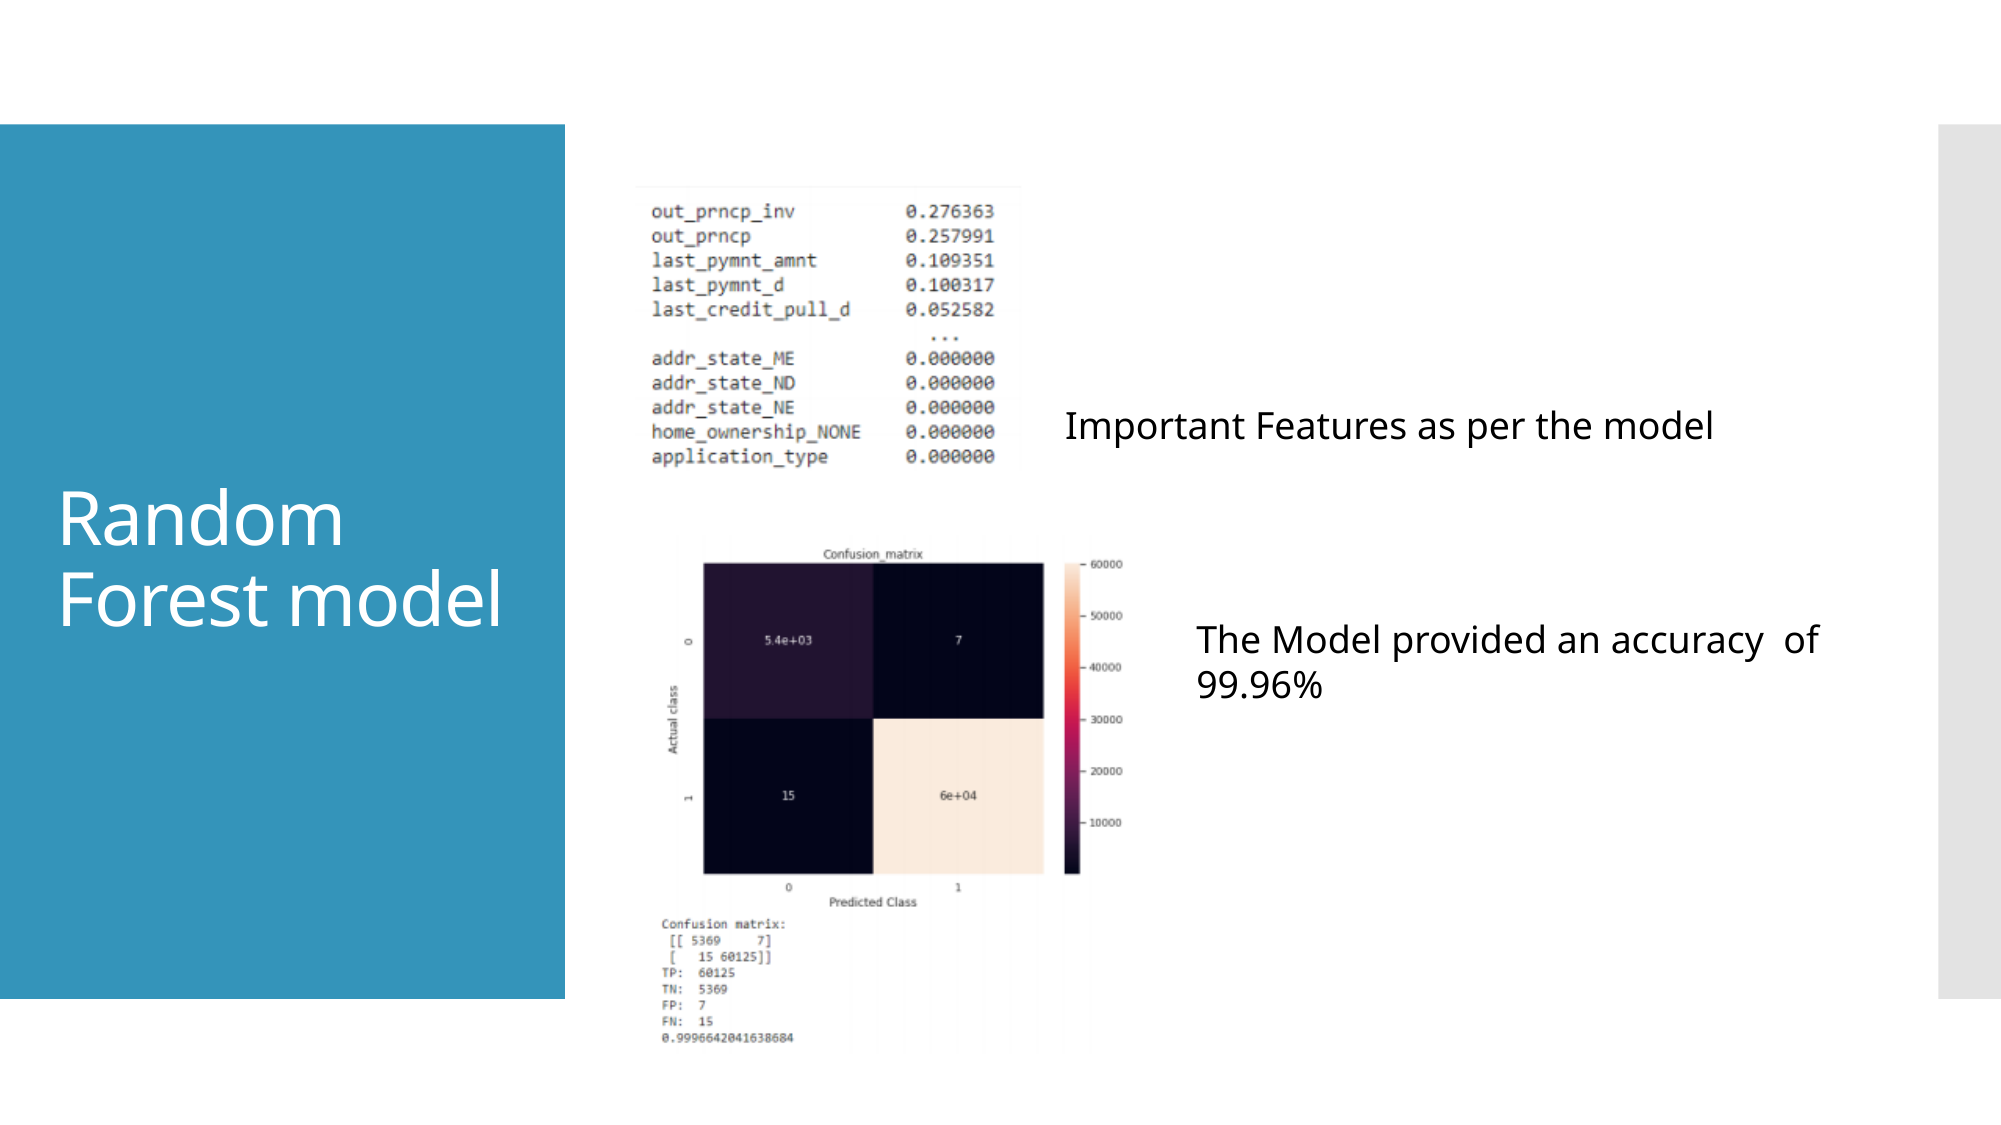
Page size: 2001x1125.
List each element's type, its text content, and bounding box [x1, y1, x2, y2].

title Random Forest model [41, 184, 525, 940]
picture [572, 528, 1151, 1054]
text_box Important Features as per the model [1051, 394, 1793, 455]
text_box The Model provided an accuracy of 99.96% [1181, 609, 1888, 714]
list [592, 166, 1051, 486]
